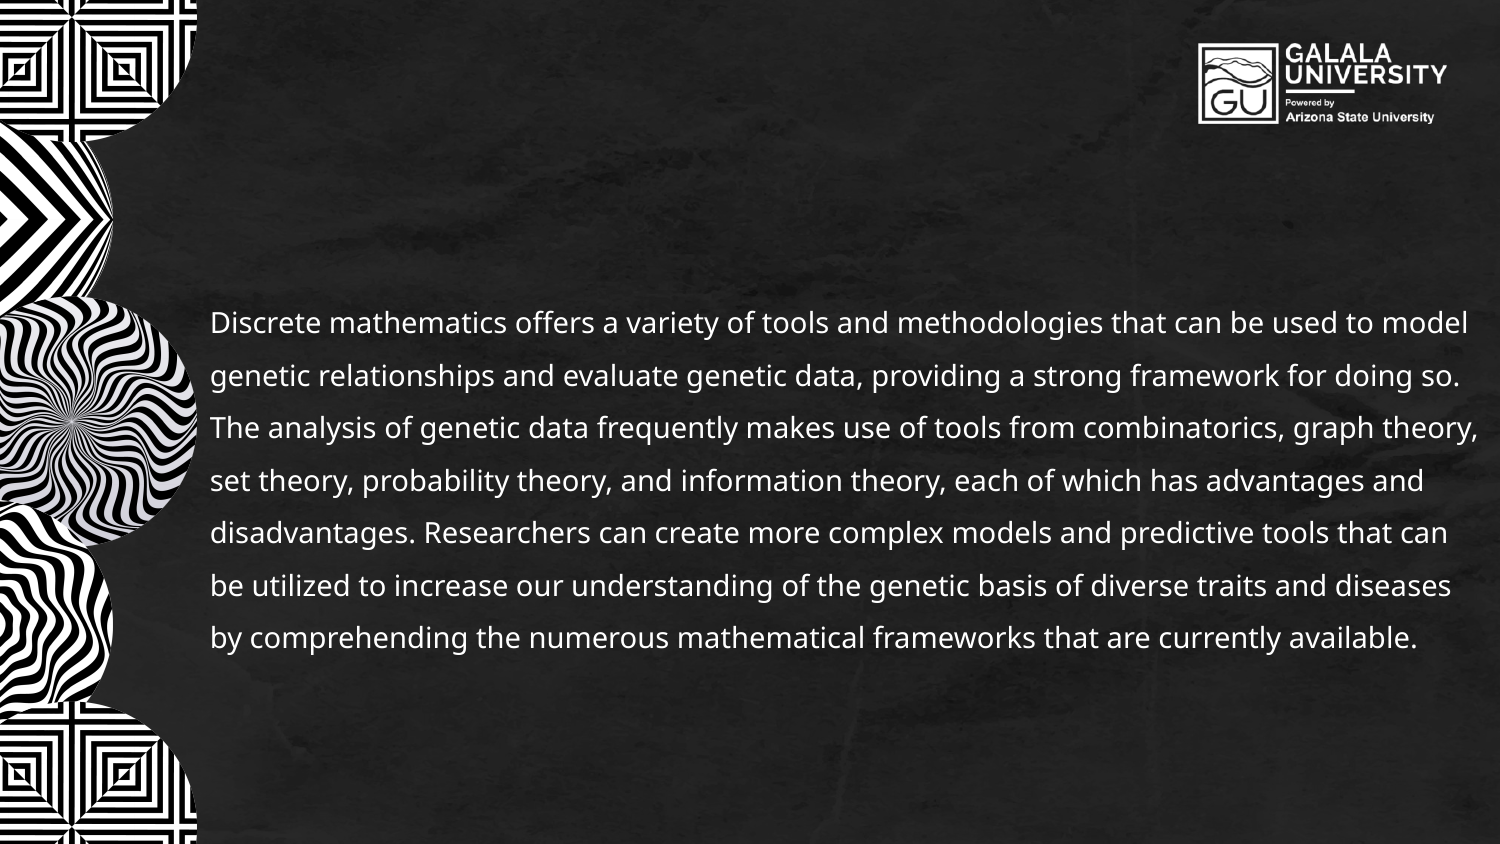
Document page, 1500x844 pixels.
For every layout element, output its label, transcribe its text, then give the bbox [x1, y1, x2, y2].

picture [0, 0, 197, 296]
picture [1198, 43, 1448, 125]
picture [0, 297, 194, 701]
picture [0, 702, 197, 844]
subtitle Discrete mathematics offers a variety of tools and methodologies that can be used to model genetic relationships and evaluate genetic data, providing a strong framework for doing so. The analysis of genetic data frequently makes use of tools from combinatorics, graph theory, set theory, probability theory, and information theory, each of which has advantages and disadvantages. Researchers can create more complex models and predictive tools that can be utilized to increase our understanding of the genetic basis of diverse traits and diseases by comprehending the numerous mathematical frameworks that are currently available. [194, 126, 1500, 815]
